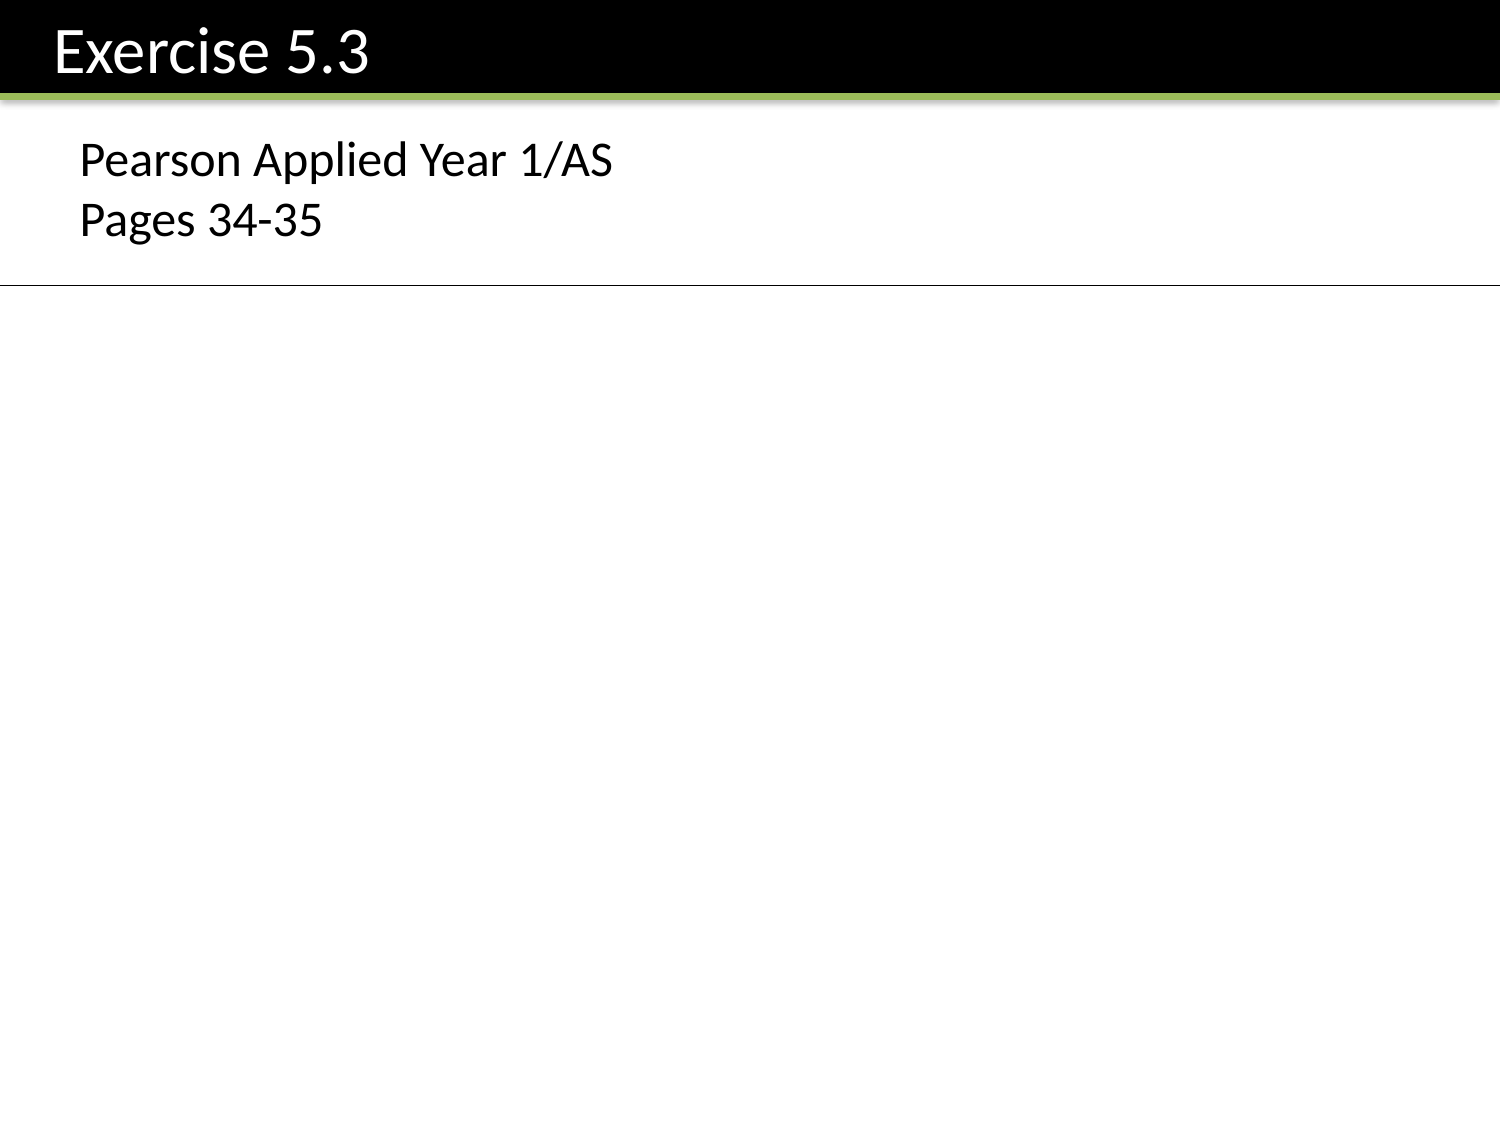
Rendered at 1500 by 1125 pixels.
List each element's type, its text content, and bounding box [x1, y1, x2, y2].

text_box Pearson Applied Year 1/AS Pages 34-35 [64, 118, 1365, 254]
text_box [0, 0, 1500, 99]
